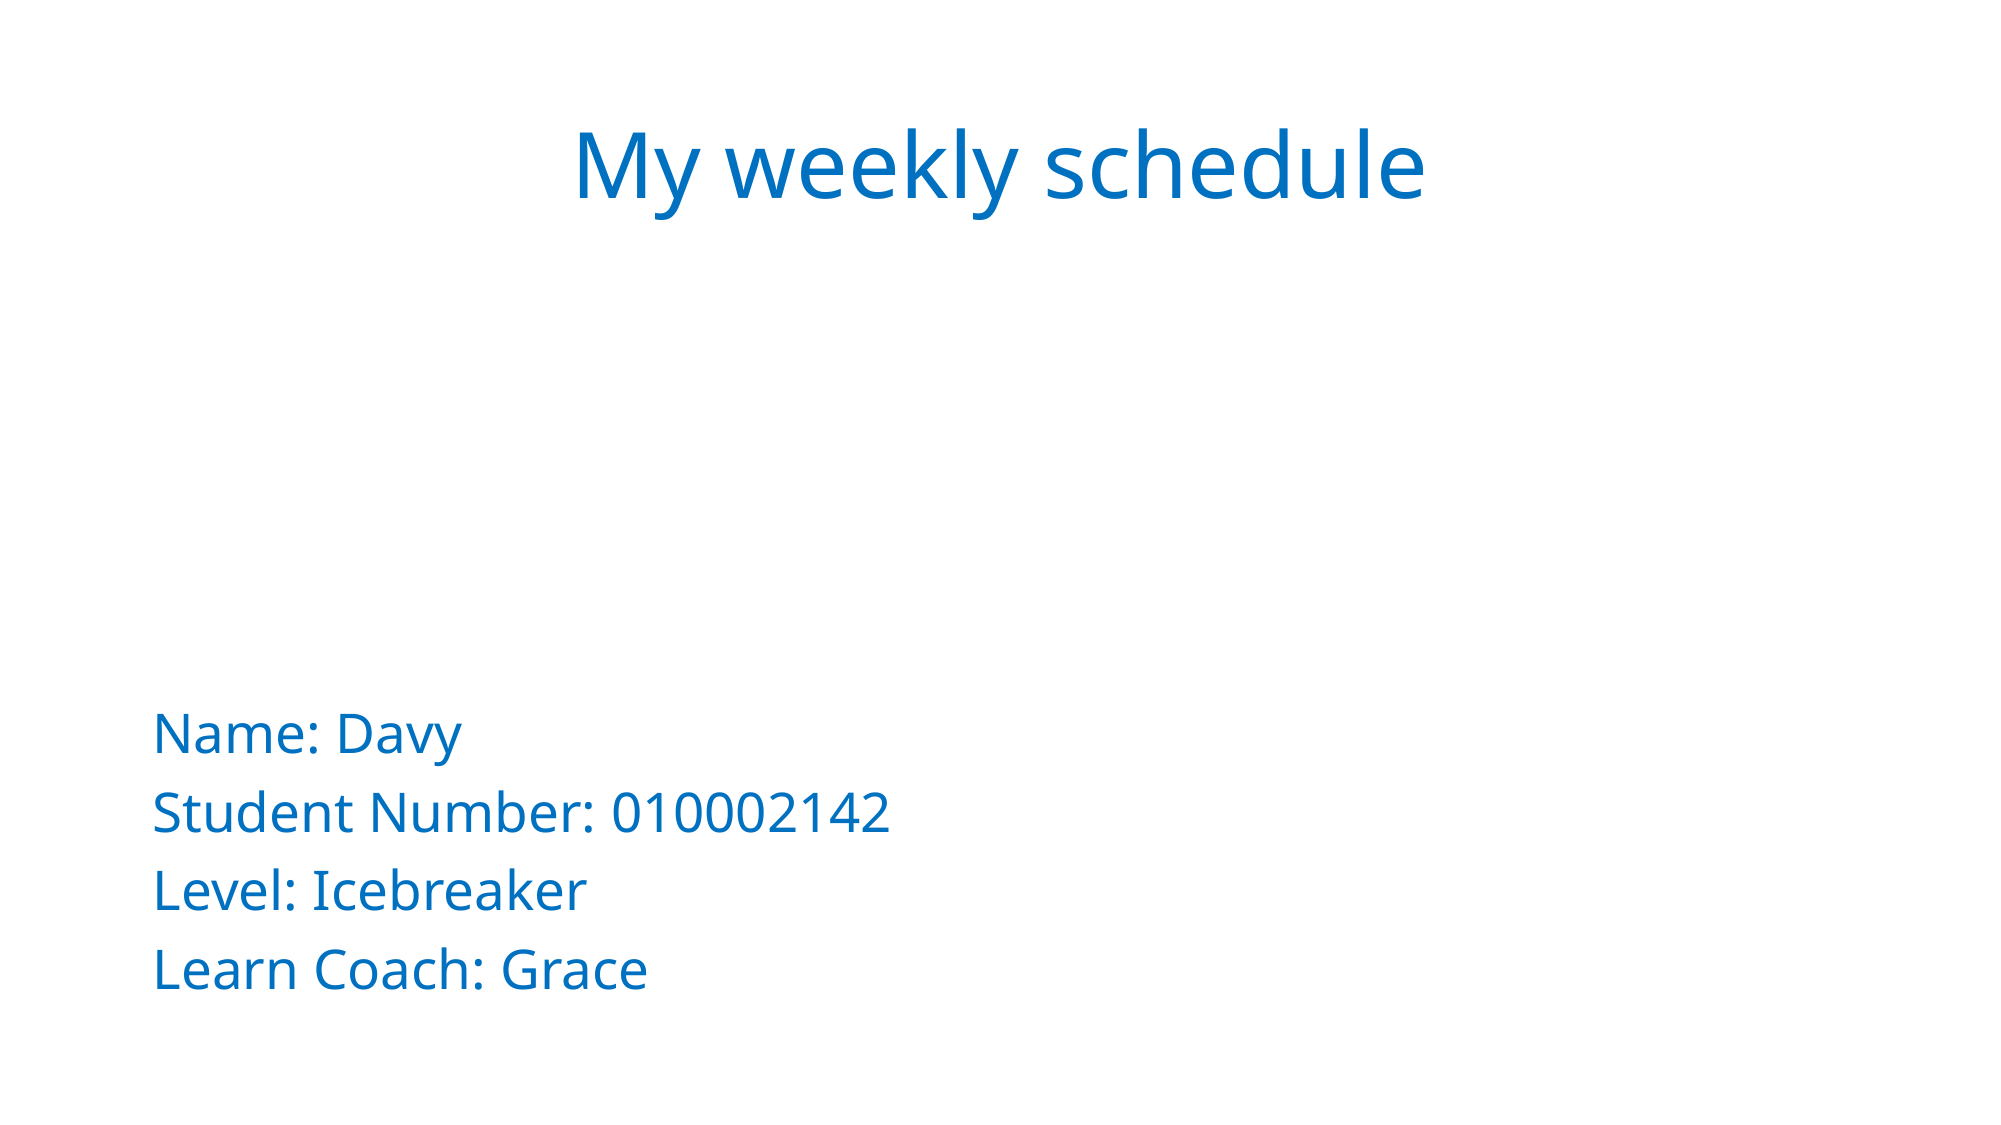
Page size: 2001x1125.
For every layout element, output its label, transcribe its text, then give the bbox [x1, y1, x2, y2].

list Name: Davy Student Number: 010002142 Level: Icebreaker Learn Coach: Grace [137, 299, 1863, 1014]
title My weekly schedule [137, 59, 1863, 278]
